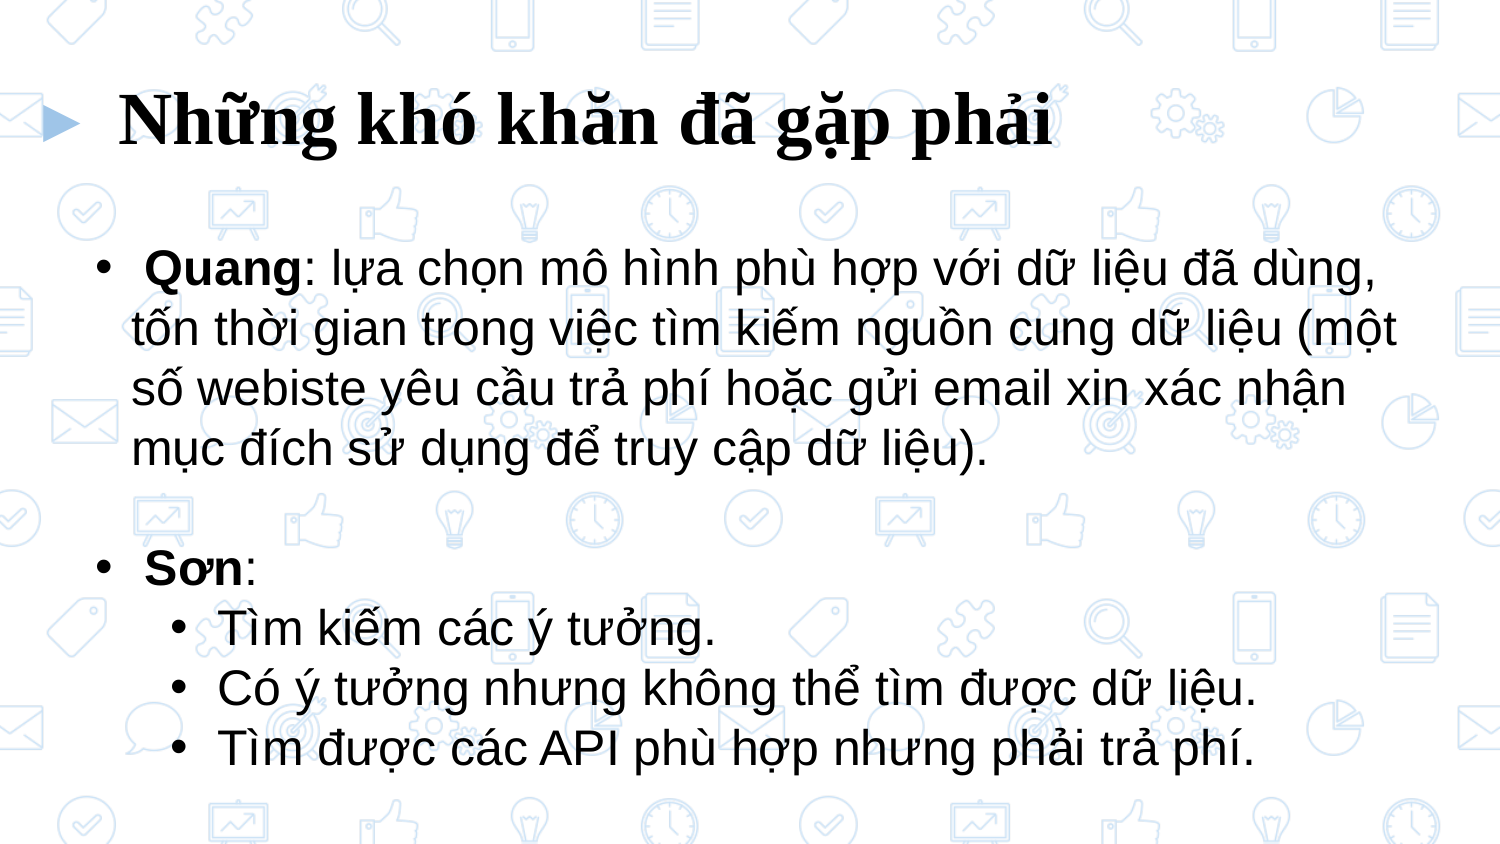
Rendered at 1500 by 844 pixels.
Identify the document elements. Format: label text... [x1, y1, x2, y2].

list Những khó khăn đã gặp phải [28, 54, 1450, 183]
text_box Quang: lựa chọn mô hình phù hợp với dữ liệu đã dùng, tốn thời gian trong việc tìm kiếm nguồn cung dữ liệu (một số webiste yêu cầu trả phí hoặc gửi email xin xác nhận mục đích sử dụng để truy cập dữ liệu). Sơn: Tìm kiếm các ý tưởng. Có ý tưởng nhưng không thể tìm được dữ liệu. Tìm được các API phù hợp nhưng phải trả phí. [80, 228, 1420, 784]
